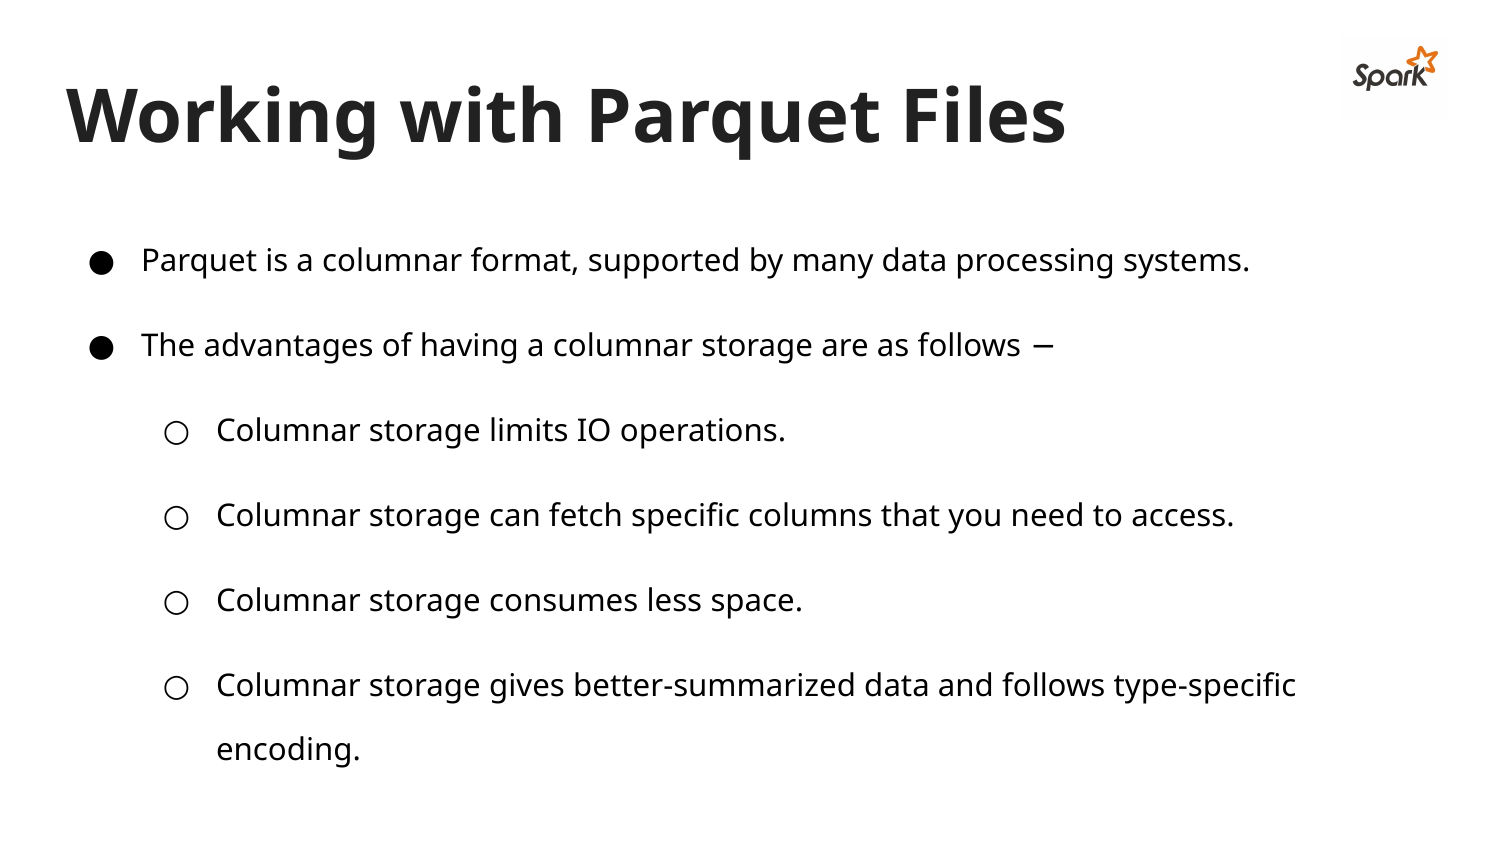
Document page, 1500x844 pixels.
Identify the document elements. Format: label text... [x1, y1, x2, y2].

title Working with Parquet Files [51, 48, 1449, 180]
picture [1339, 35, 1450, 122]
list Parquet is a columnar format, supported by many data processing systems. The advantages of having a columnar storage are as follows − Columnar storage limits IO operations. Columnar storage can fetch specific columns that you need to access. Columnar storage consumes less space. Columnar storage gives better-summarized data and follows type-specific encoding. [51, 201, 1449, 793]
